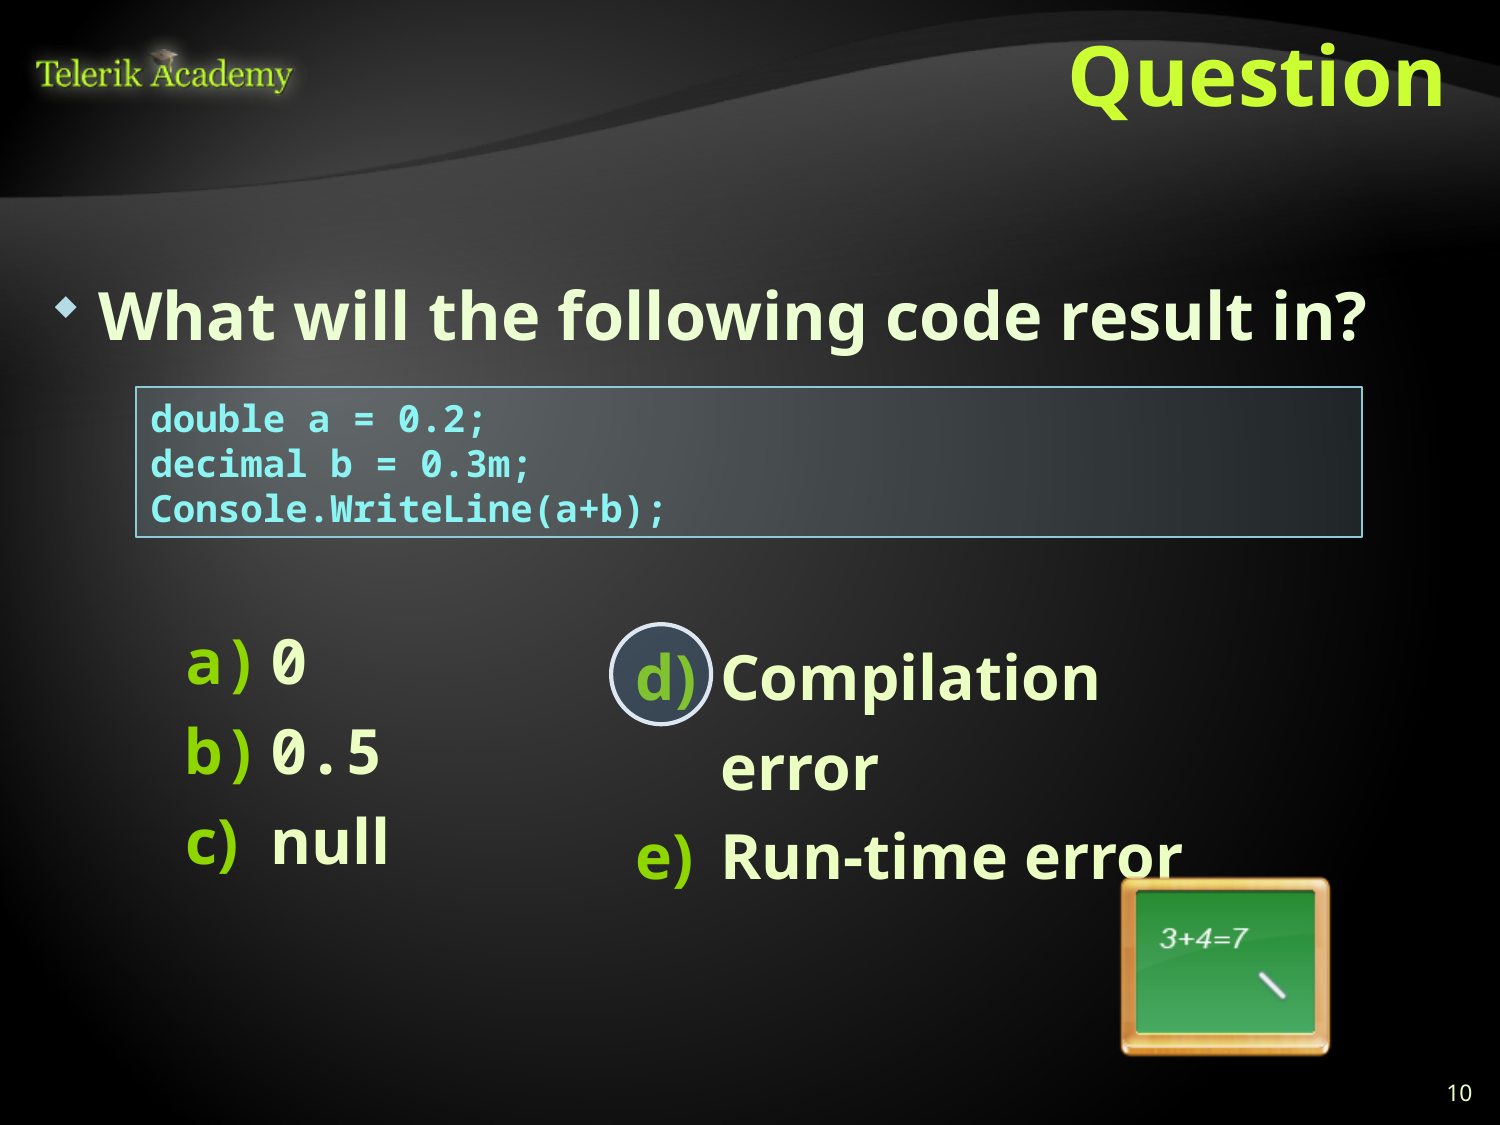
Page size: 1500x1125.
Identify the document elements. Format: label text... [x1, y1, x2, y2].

text_box 0 0.5 null [112, 599, 588, 901]
list What will the following code result in? [37, 262, 1463, 525]
text_box double a = 0.2; decimal b = 0.3m; Console.WriteLine(a+b); [135, 387, 1363, 538]
text_box Compilation error Run-time error [588, 615, 1225, 900]
text_box [609, 622, 714, 727]
title Question [300, 12, 1463, 150]
picture [0, 0, 1500, 1125]
slide_number 10 [1412, 1074, 1488, 1113]
